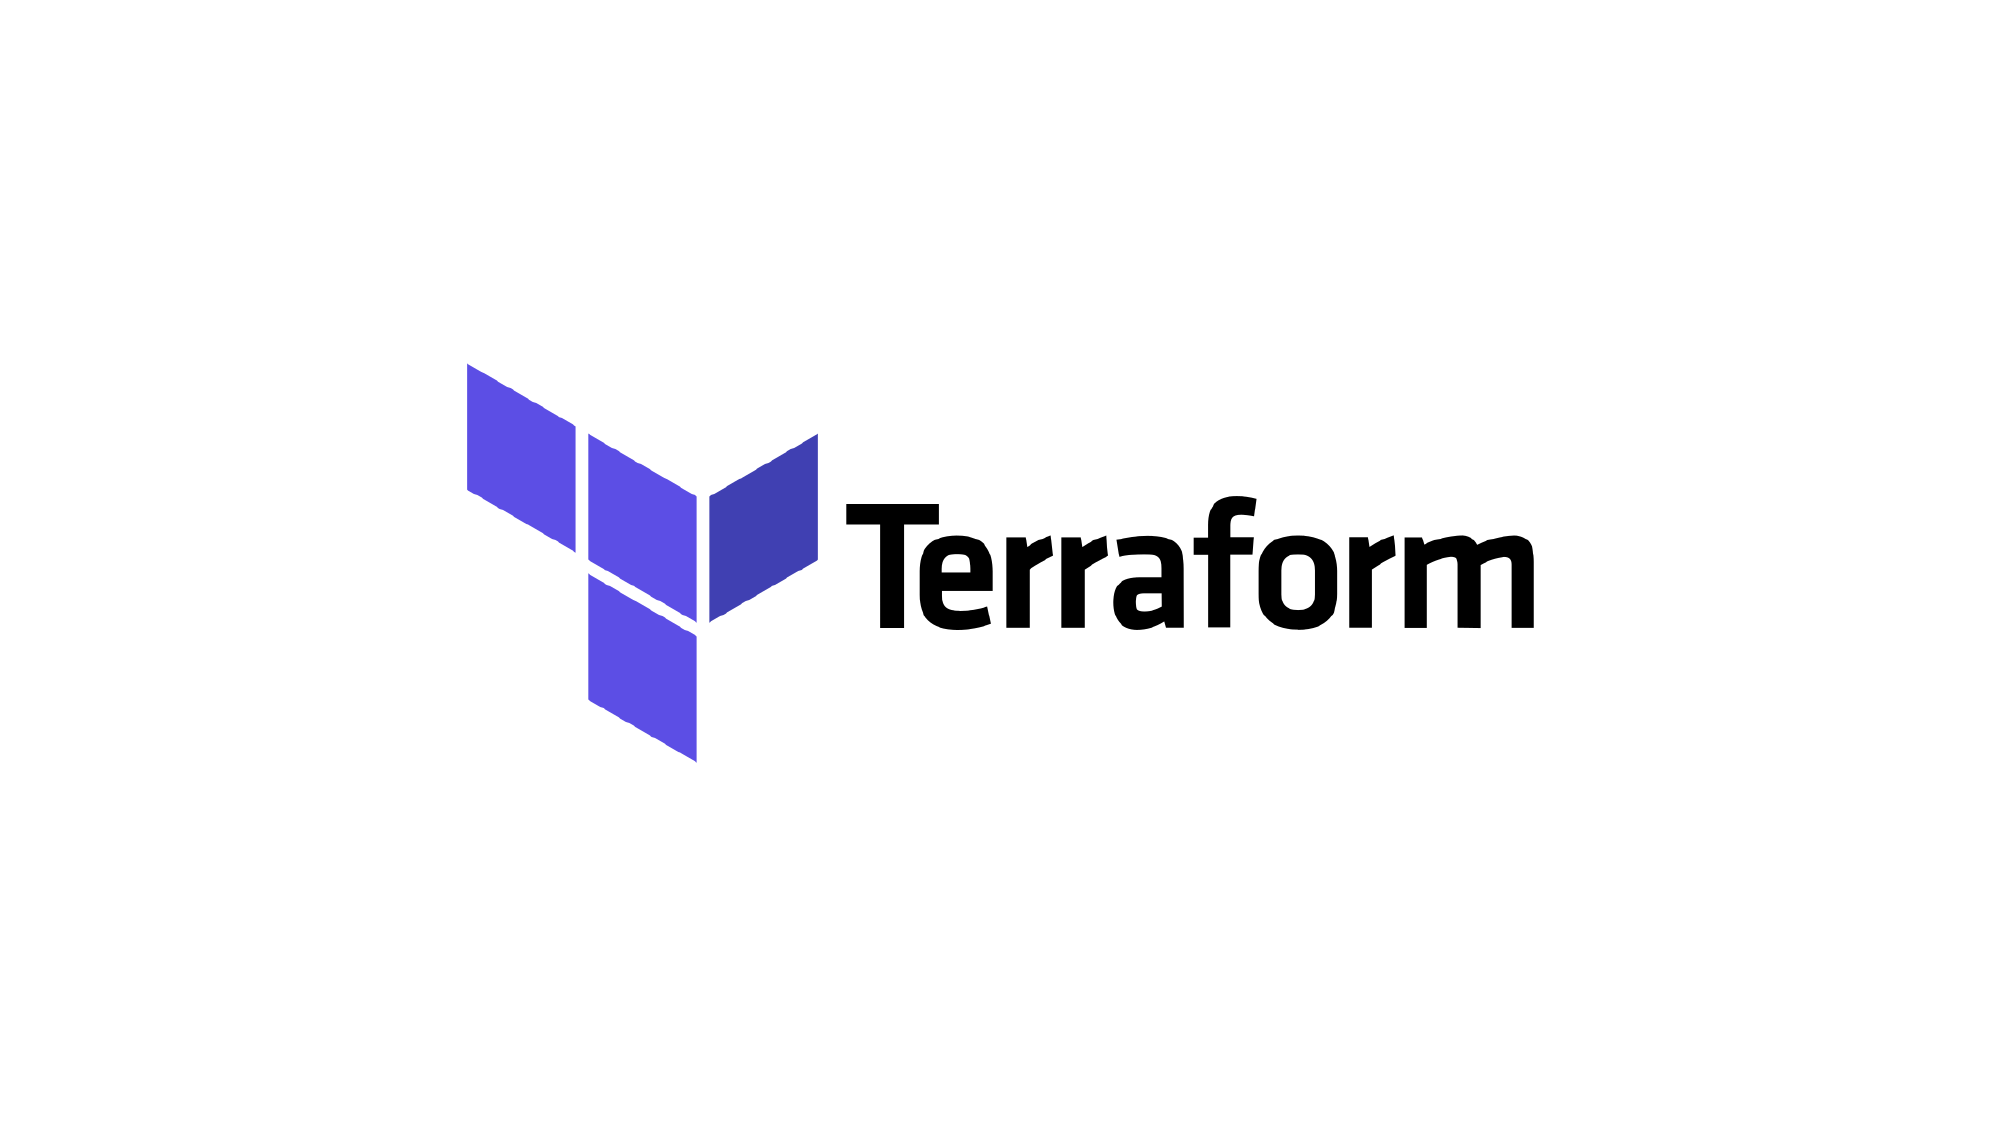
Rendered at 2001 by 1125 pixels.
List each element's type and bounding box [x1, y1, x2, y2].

picture [437, 281, 1563, 844]
